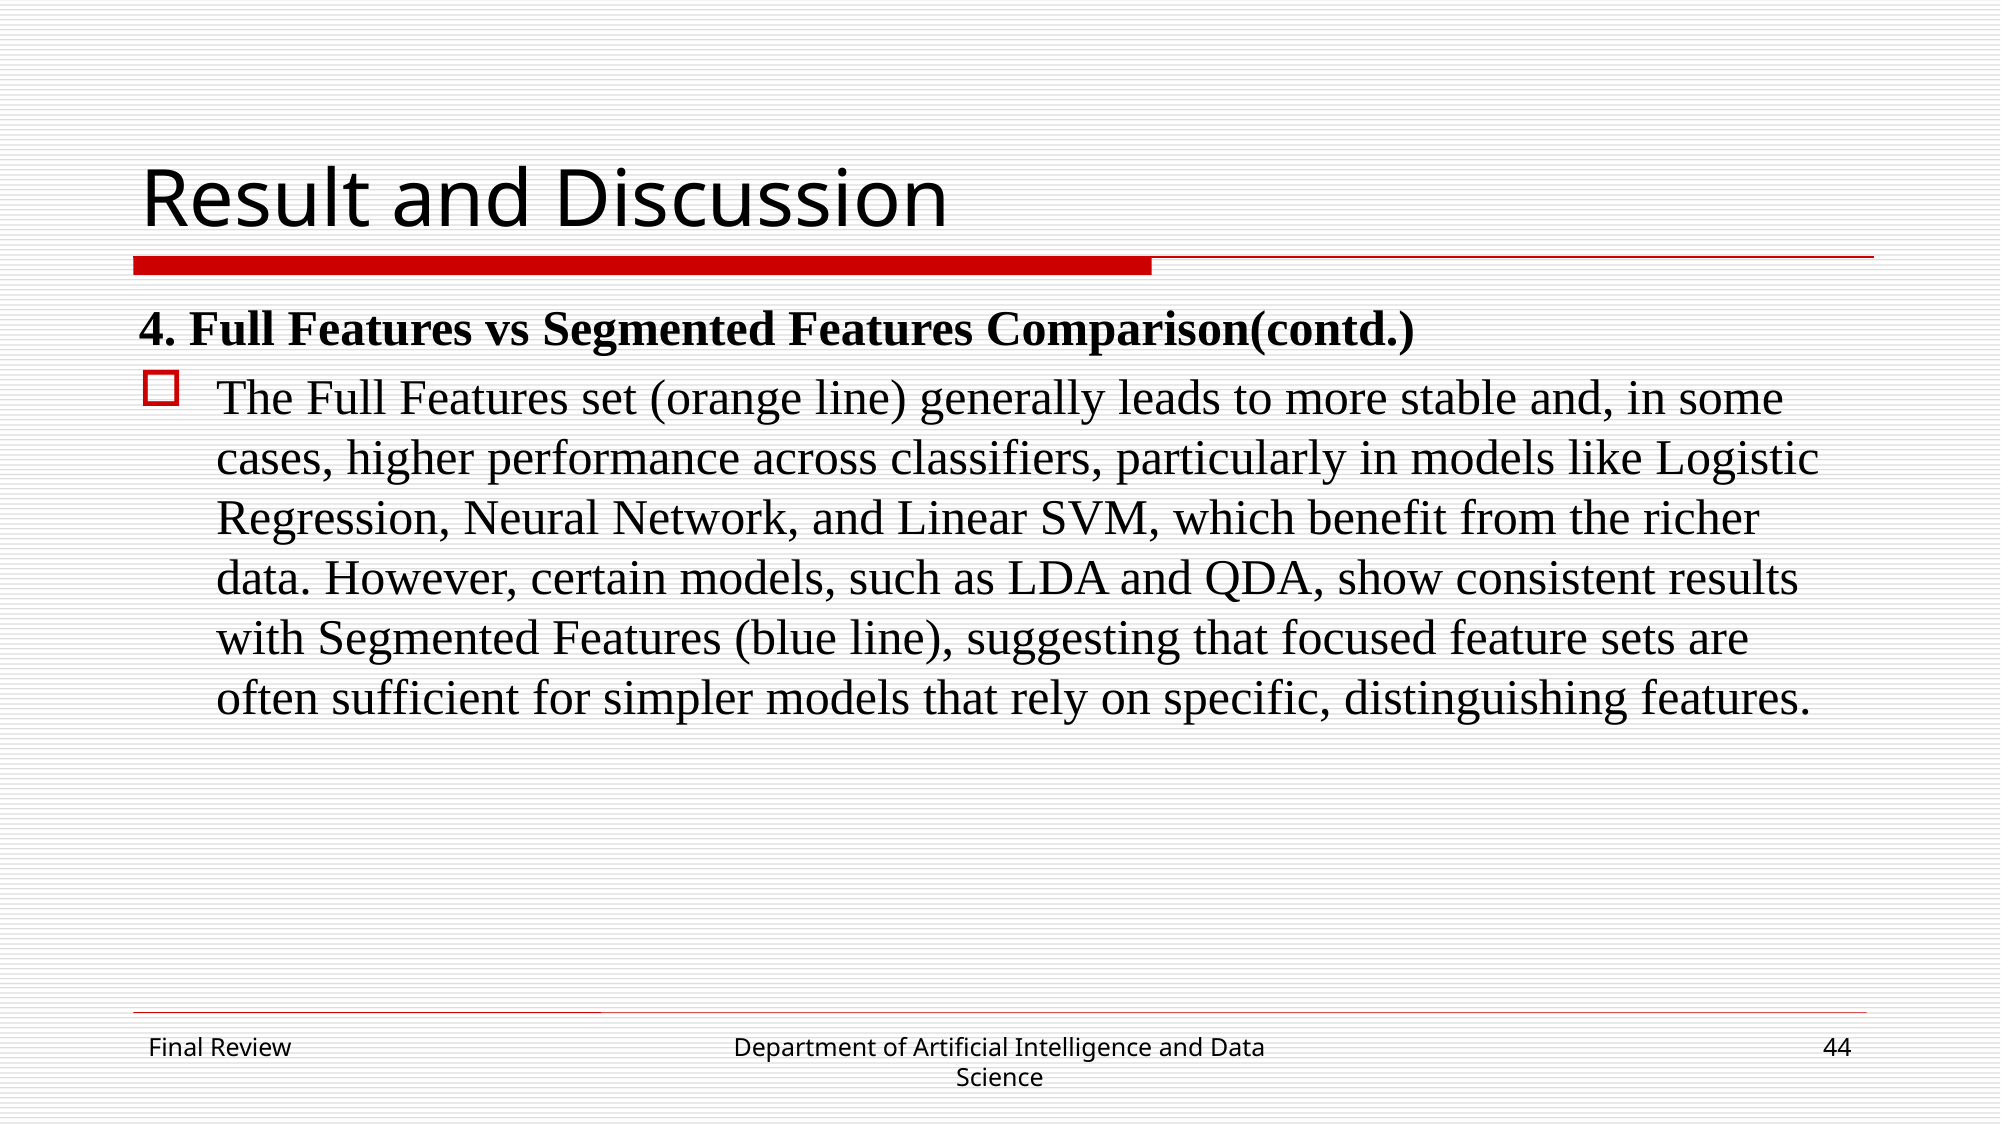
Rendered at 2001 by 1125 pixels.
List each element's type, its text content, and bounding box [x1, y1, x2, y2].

picture [0, 0, 2001, 1125]
footer Department of Artificial Intelligence and Data Science [683, 1024, 1317, 1103]
title Result and Discussion [125, 50, 1876, 250]
slide_number 44 [1433, 1024, 1867, 1103]
slide_number Final Review [133, 1024, 567, 1103]
list 4. Full Features vs Segmented Features Comparison(contd.) The Full Features set (orange line) generally leads to more stable and, in some cases, higher performance across classifiers, particularly in models like Logistic Regression, Neural Network, and Linear SVM, which benefit from the richer data. However, certain models, such as LDA and QDA, show consistent results with Segmented Features (blue line), suggesting that focused feature sets are often sufficient for simpler models that rely on specific, distinguishing features. [123, 287, 1874, 988]
